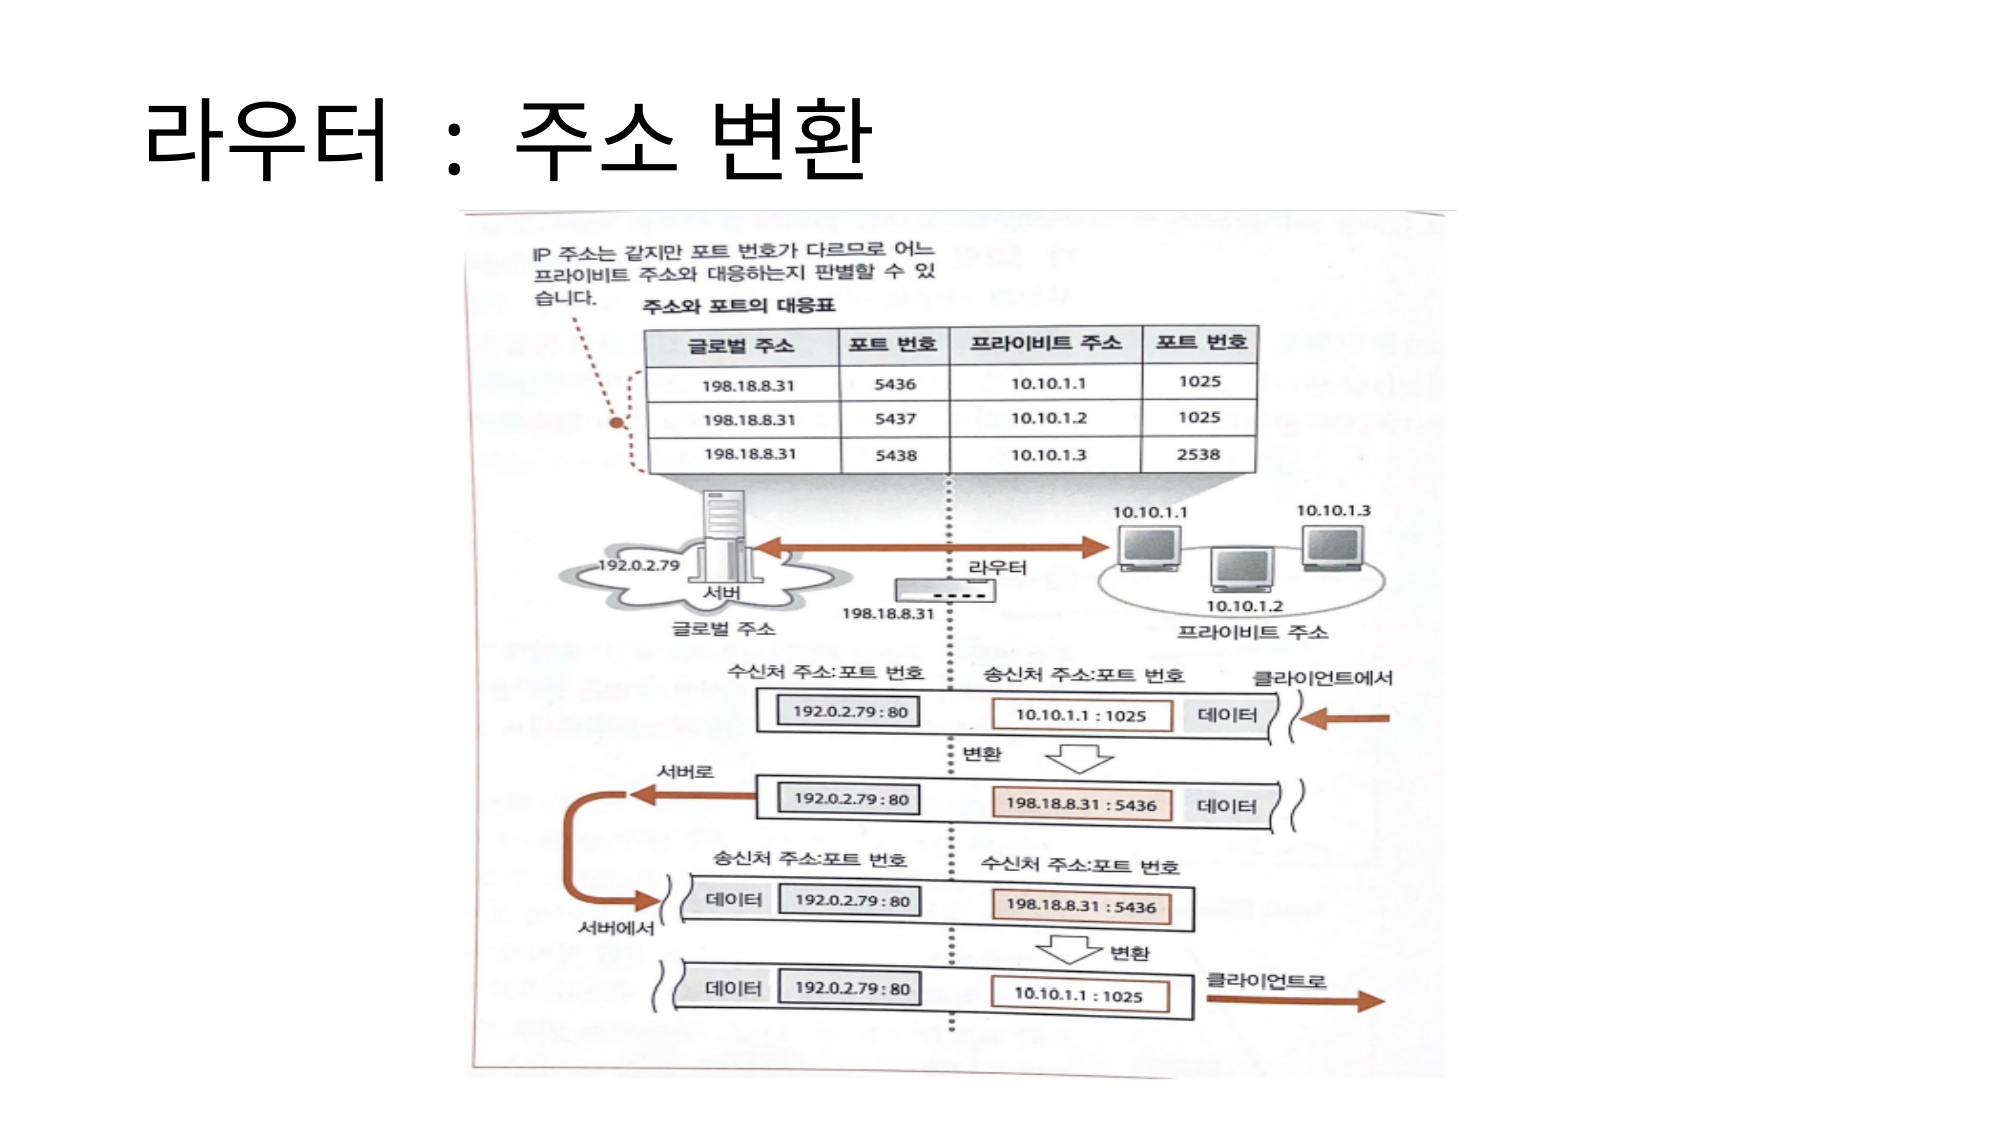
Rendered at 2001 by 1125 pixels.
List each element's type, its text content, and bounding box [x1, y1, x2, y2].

picture [459, 210, 1457, 1089]
title 라우터 : 주소 변환 [126, 36, 1852, 254]
